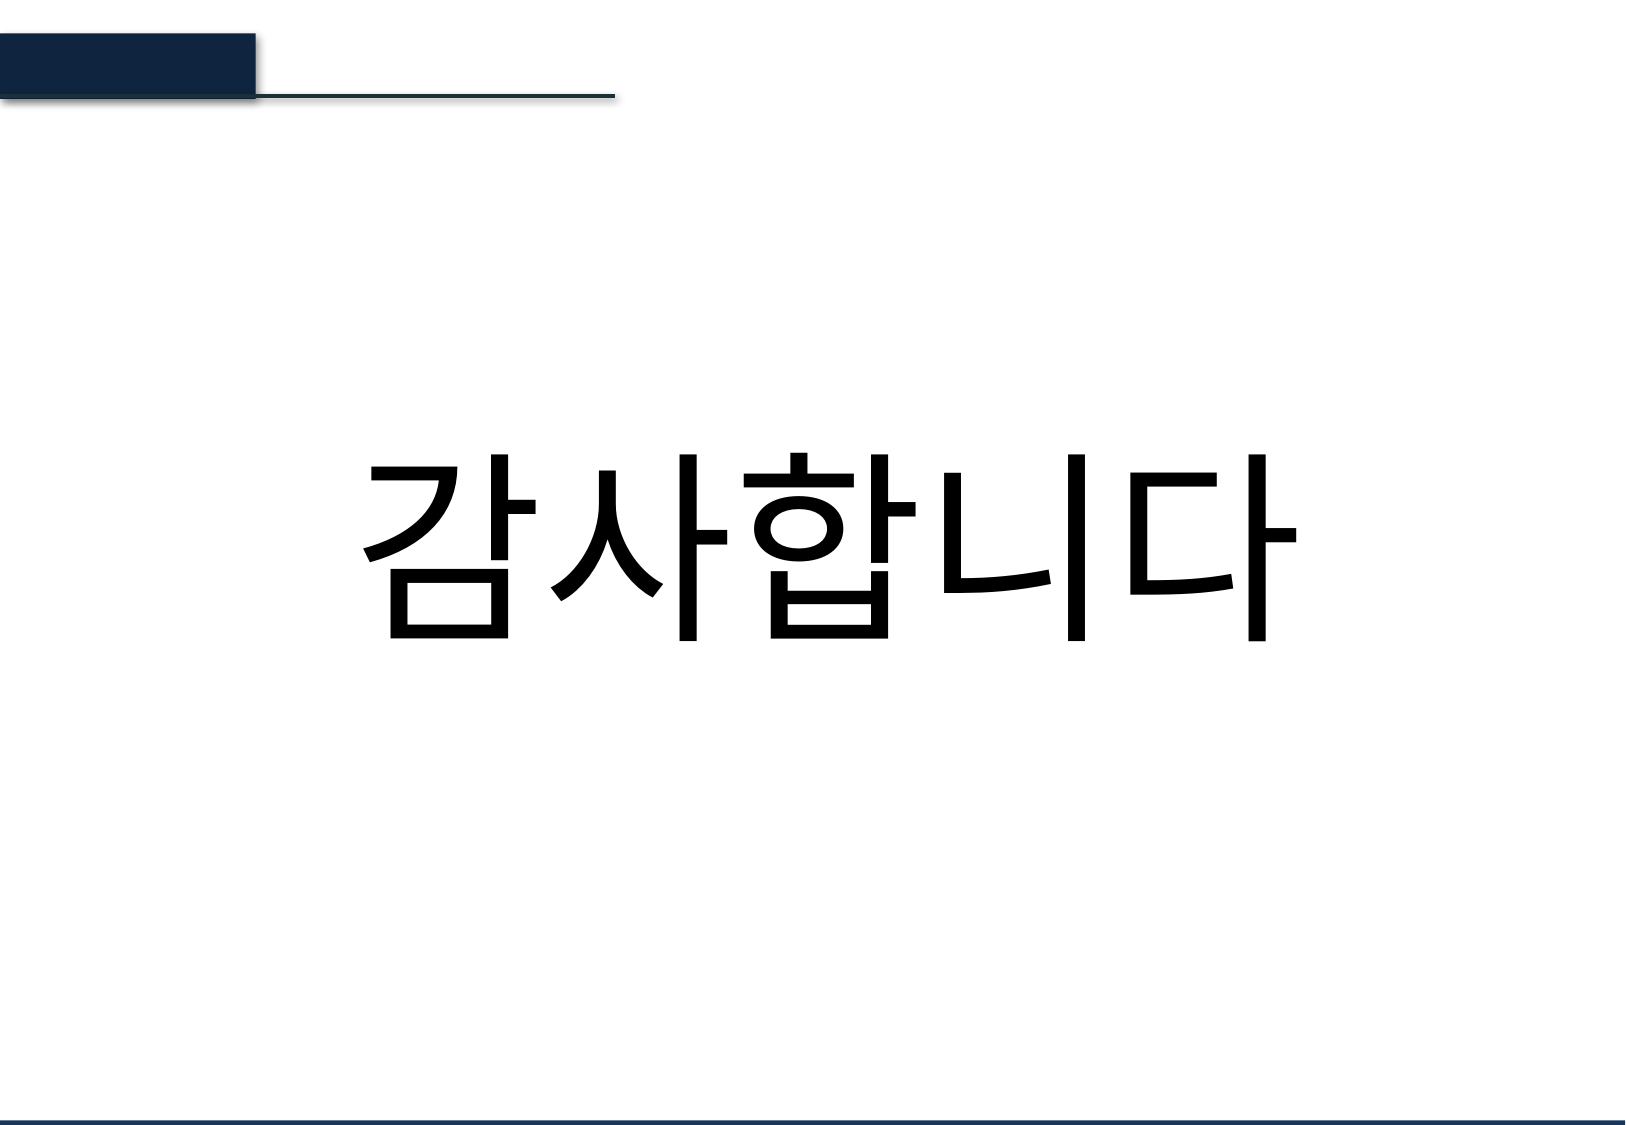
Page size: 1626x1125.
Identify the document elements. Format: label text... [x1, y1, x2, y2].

text_box [368, 40, 625, 97]
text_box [0, 33, 264, 95]
text_box 감사합니다 [270, 412, 1386, 675]
